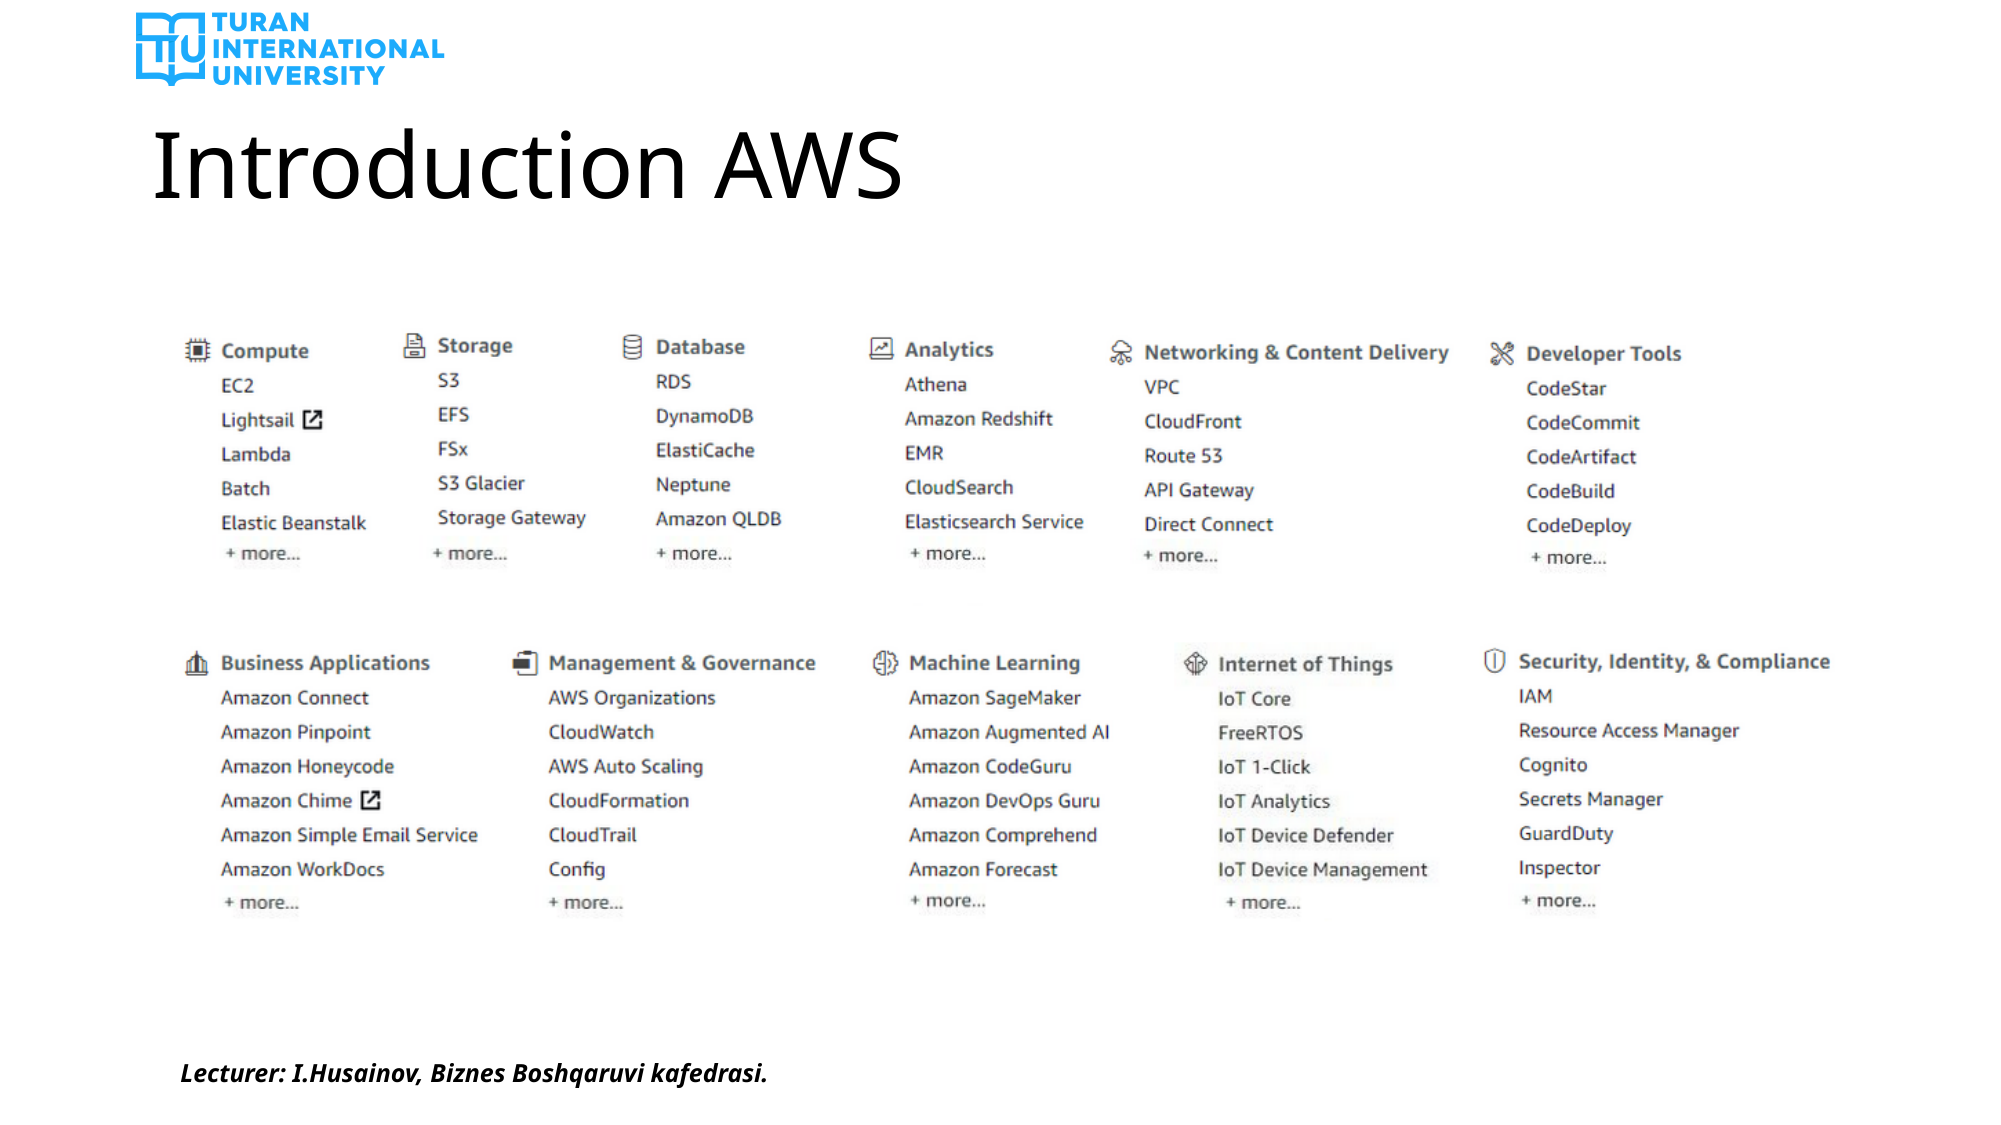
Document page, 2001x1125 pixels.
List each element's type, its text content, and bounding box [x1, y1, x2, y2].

footer Lecturer: I.Husainov, Biznes Boshqaruvi kafedrasi. [137, 1042, 813, 1103]
title Introduction AWS [137, 59, 1863, 278]
picture [132, 0, 450, 112]
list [136, 298, 1863, 1014]
